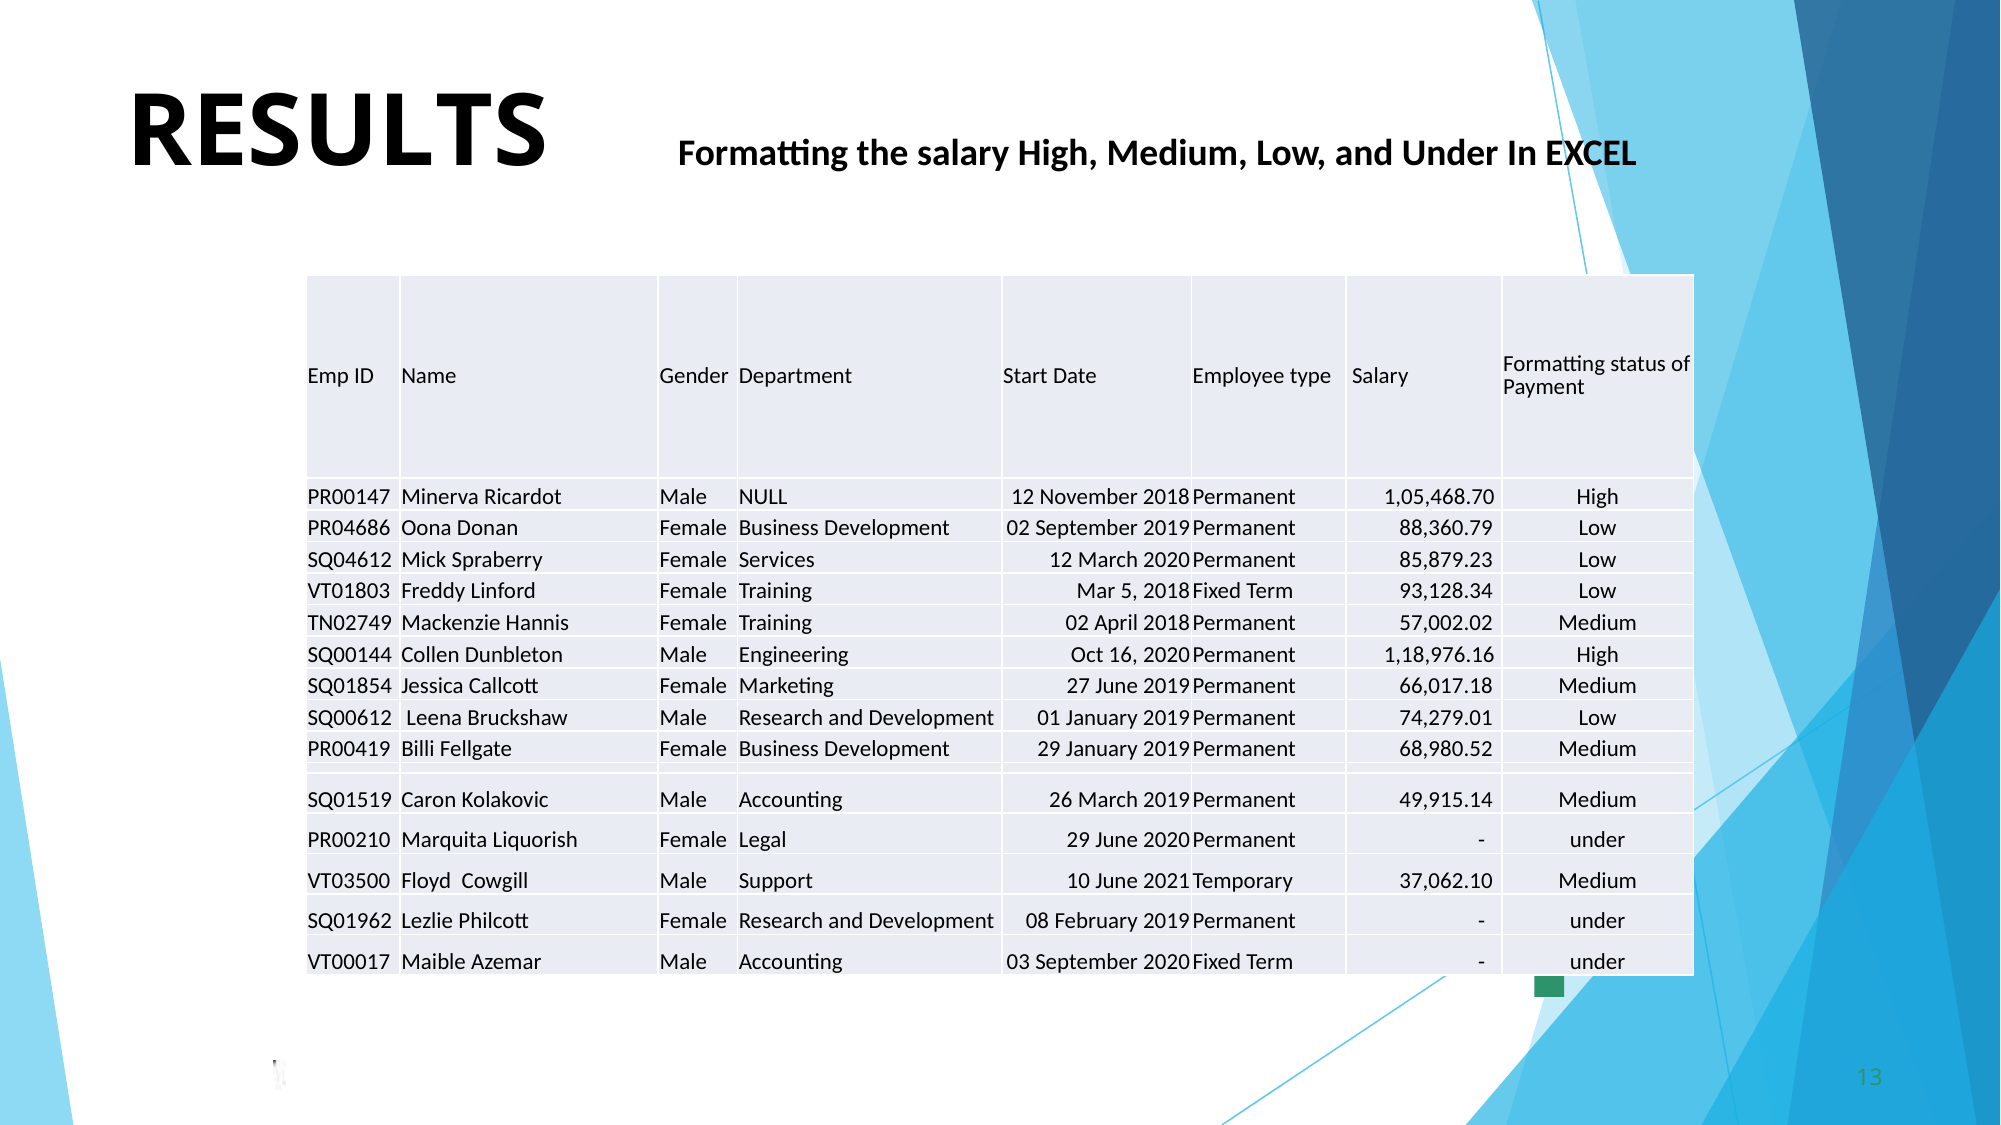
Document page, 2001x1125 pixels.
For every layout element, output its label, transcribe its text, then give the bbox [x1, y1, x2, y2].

table_cell 68,980.52 [1347, 732, 1501, 762]
table_cell 74,279.01 [1347, 700, 1501, 730]
table_cell Mar 5, 2018 [1003, 574, 1191, 604]
table_cell 57,002.02 [1347, 605, 1501, 635]
table_cell Permanent [1192, 511, 1345, 541]
table_header Accounting [738, 774, 1001, 812]
table_cell Permanent [1192, 814, 1345, 853]
table_cell Medium [1503, 669, 1693, 699]
table_cell Minerva Ricardot [401, 479, 657, 509]
table_cell Fixed Term [1192, 763, 1345, 772]
table_cell VT00578 [307, 763, 399, 772]
table_cell PR00210 [307, 814, 399, 853]
table_cell Floyd Cowgill [401, 854, 657, 893]
table_cell Fixed Term [1192, 935, 1345, 974]
table_cell Training [738, 574, 1001, 604]
table_cell - [1347, 895, 1501, 934]
table_cell 02 September 2019 [1003, 511, 1191, 541]
table_cell SQ01854 [307, 669, 399, 699]
table_cell High [1503, 637, 1693, 667]
table_cell Medium [1503, 605, 1693, 635]
table_cell Female [659, 669, 737, 699]
table_cell Permanent [1192, 479, 1345, 509]
table_cell Jessica Callcott [401, 669, 657, 699]
table_cell Oct 16, 2020 [1003, 637, 1191, 667]
table_cell Low [1503, 511, 1693, 541]
table_header Department [738, 276, 1001, 477]
table_header Name [401, 276, 657, 477]
table_cell - [1347, 935, 1501, 974]
table_header Medium [1503, 774, 1693, 812]
table_cell Services [738, 763, 1001, 772]
table_cell 1,05,468.70 [1347, 479, 1501, 509]
table_cell Female [659, 511, 737, 541]
table_cell 88,360.79 [1347, 511, 1501, 541]
table_cell Fixed Term [1192, 574, 1345, 604]
table_header Caron Kolakovic [401, 774, 657, 812]
table_cell Legal [738, 814, 1001, 853]
table_cell Magnum Locksley [401, 763, 657, 772]
table_cell Male [659, 935, 737, 974]
table_cell Permanent [1192, 542, 1345, 572]
table_header 49,915.14 [1347, 774, 1501, 812]
table_cell Business Development [738, 511, 1001, 541]
table_header Permanent [1192, 774, 1345, 812]
table_cell Male [659, 637, 737, 667]
table_cell Research and Development [738, 895, 1001, 934]
table_header 26 March 2019 [1003, 774, 1191, 812]
table_cell Medium [1503, 732, 1693, 762]
title RESULTS Formatting the salary High, Medium, Low, and Under In EXCEL [123, 63, 1813, 306]
table_cell SQ01962 [307, 895, 399, 934]
table_cell 42,314.39 [1347, 763, 1501, 772]
text_box [1534, 976, 1565, 997]
table_cell Accounting [738, 935, 1001, 974]
table_cell Female [659, 542, 737, 572]
table_cell Training [738, 605, 1001, 635]
table_cell Oona Donan [401, 511, 657, 541]
table_cell Male [659, 479, 737, 509]
table_cell TN02749 [307, 605, 399, 635]
table_cell - [1347, 814, 1501, 853]
table_cell Medium [1503, 763, 1693, 772]
text_box 13 [1849, 1061, 1888, 1095]
table_cell NULL [738, 479, 1001, 509]
table_header Male [659, 774, 737, 812]
table_cell PR00419 [307, 732, 399, 762]
table_cell 12 November 2018 [1003, 479, 1191, 509]
table_cell Marketing [738, 669, 1001, 699]
table_cell Research and Development [738, 700, 1001, 730]
table_cell Billi Fellgate [401, 732, 657, 762]
table_cell Permanent [1192, 732, 1345, 762]
table_cell Female [659, 763, 737, 772]
table_cell 29 June 2020 [1003, 814, 1191, 853]
table_cell 08 February 2019 [1003, 895, 1191, 934]
table_cell Female [659, 895, 737, 934]
table_header Salary [1347, 276, 1501, 477]
picture [273, 1060, 287, 1091]
table_cell Collen Dunbleton [401, 637, 657, 667]
table_cell SQ00144 [307, 637, 399, 667]
table_cell PR00147 [307, 479, 399, 509]
table_cell 01 January 2019 [1003, 700, 1191, 730]
table_cell VT01803 [307, 574, 399, 604]
table_cell PR04686 [307, 511, 399, 541]
table_cell 37,062.10 [1347, 854, 1501, 893]
table_cell 93,128.34 [1347, 574, 1501, 604]
table_cell Medium [1503, 854, 1693, 893]
table_cell Permanent [1192, 637, 1345, 667]
table_cell Permanent [1192, 605, 1345, 635]
table_cell Marquita Liquorish [401, 814, 657, 853]
table_cell 03 September 2020 [1003, 935, 1191, 974]
table_header Gender [659, 276, 737, 477]
table_cell under [1503, 935, 1693, 974]
table_cell Low [1503, 700, 1693, 730]
table_cell Oct 18, 2021 [1003, 763, 1191, 772]
table_cell Permanent [1192, 895, 1345, 934]
table_header SQ01519 [307, 774, 399, 812]
table_cell Temporary [1192, 854, 1345, 893]
table_cell 10 June 2021 [1003, 854, 1191, 893]
table_cell 85,879.23 [1347, 542, 1501, 572]
table_cell 66,017.18 [1347, 669, 1501, 699]
table_cell Mick Spraberry [401, 542, 657, 572]
table_cell Male [659, 854, 737, 893]
table_cell Male [659, 700, 737, 730]
table_cell Female [659, 574, 737, 604]
table_cell 29 January 2019 [1003, 732, 1191, 762]
table_cell Leena Bruckshaw [401, 700, 657, 730]
table_cell Engineering [738, 637, 1001, 667]
table_cell Female [659, 814, 737, 853]
table_cell SQ00612 [307, 700, 399, 730]
table_cell 1,18,976.16 [1347, 637, 1501, 667]
table_cell High [1503, 479, 1693, 509]
table_cell VT03500 [307, 854, 399, 893]
table_cell Low [1503, 542, 1693, 572]
table_cell Support [738, 854, 1001, 893]
table_header Start Date [1003, 276, 1191, 477]
table_header Employee type [1192, 276, 1345, 477]
table_cell SQ04612 [307, 542, 399, 572]
table_cell under [1503, 814, 1693, 853]
table_cell Permanent [1192, 669, 1345, 699]
table_cell 27 June 2019 [1003, 669, 1191, 699]
table_cell Lezlie Philcott [401, 895, 657, 934]
table_header Emp ID [307, 276, 399, 477]
table_cell Business Development [738, 732, 1001, 762]
table_cell Low [1503, 574, 1693, 604]
table_cell under [1503, 895, 1693, 934]
table_header Formatting status of Payment [1503, 276, 1693, 477]
table_cell 02 April 2018 [1003, 605, 1191, 635]
table_cell Services [738, 542, 1001, 572]
table_cell Maible Azemar [401, 935, 657, 974]
table_cell Freddy Linford [401, 574, 657, 604]
table_cell Female [659, 605, 737, 635]
table_cell Permanent [1192, 700, 1345, 730]
table_cell Mackenzie Hannis [401, 605, 657, 635]
table_cell VT00017 [307, 935, 399, 974]
table_cell Female [659, 732, 737, 762]
table_cell 12 March 2020 [1003, 542, 1191, 572]
